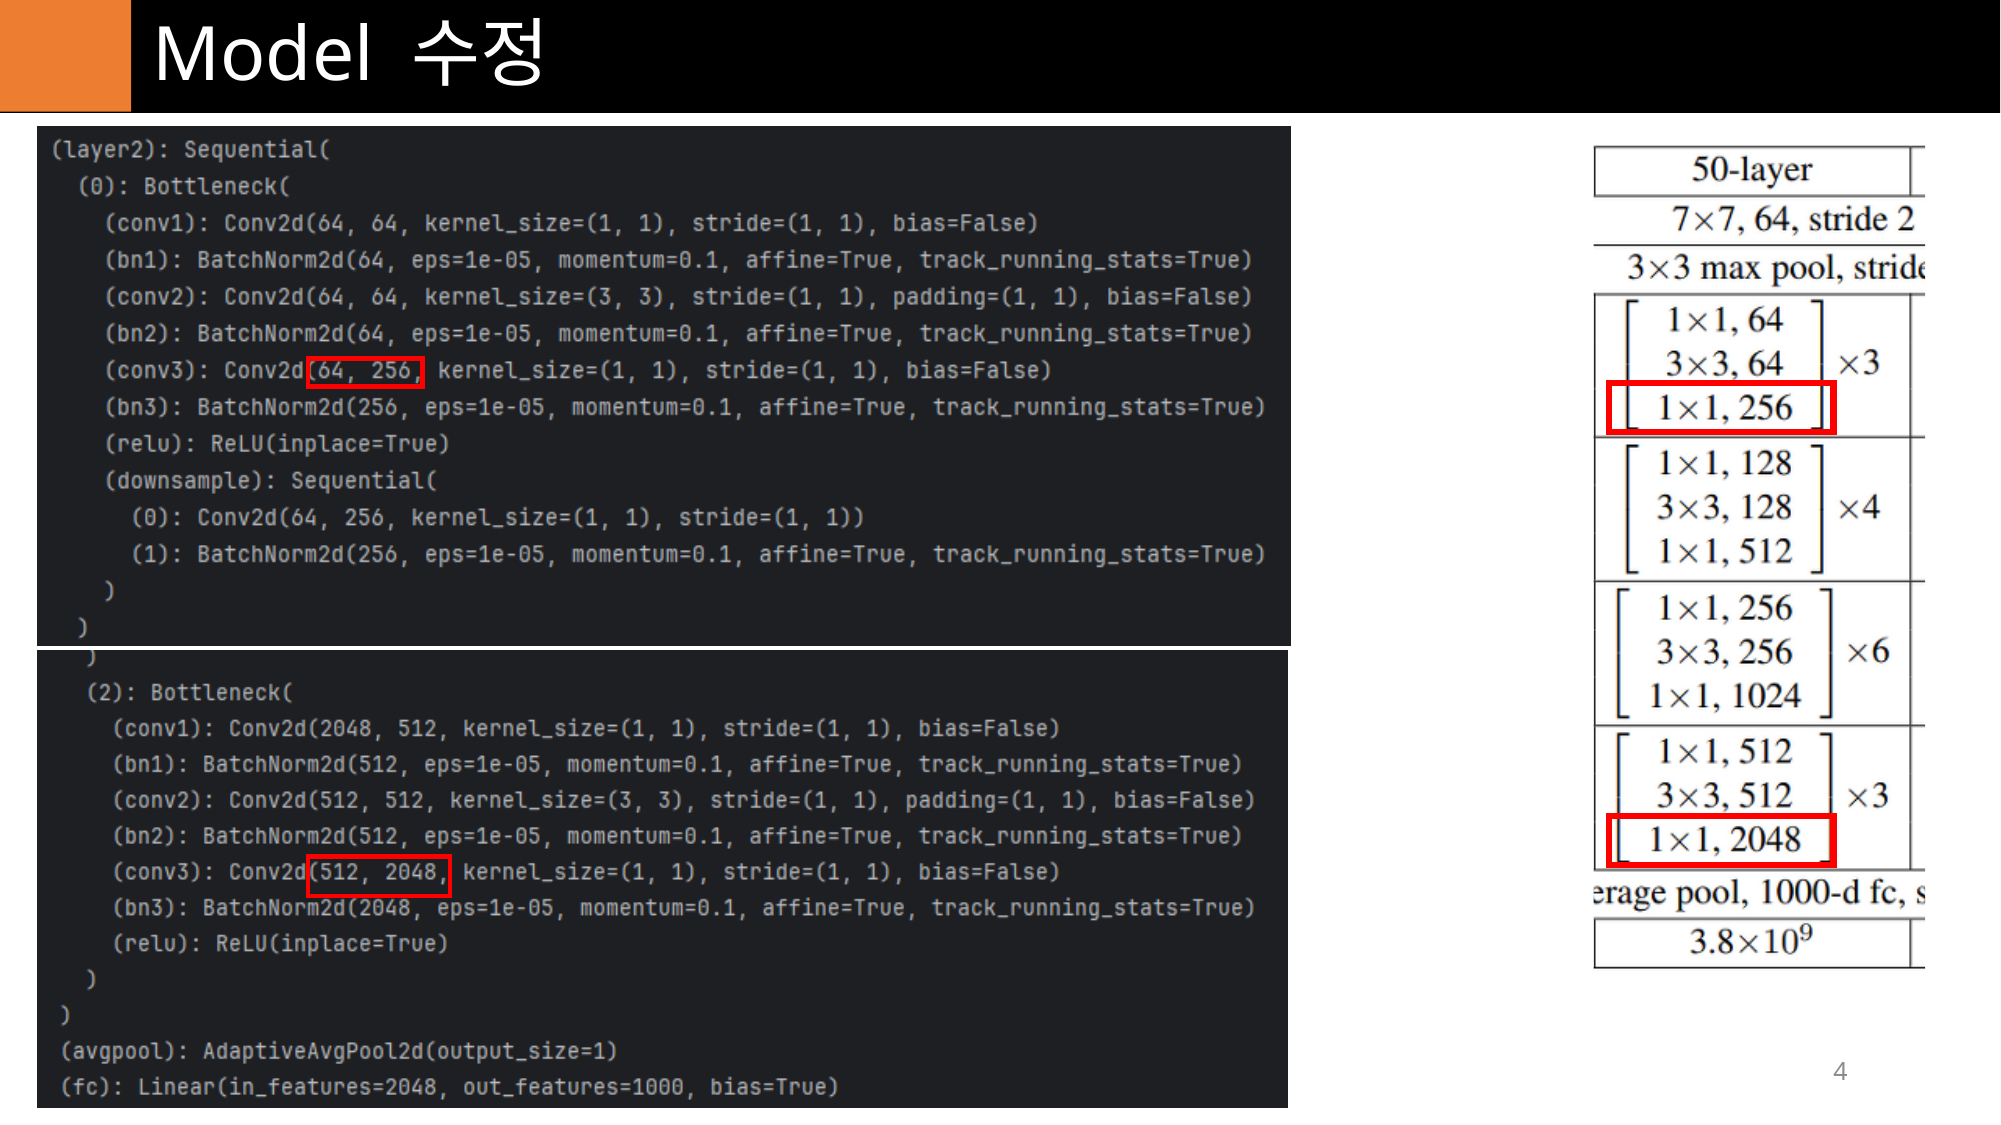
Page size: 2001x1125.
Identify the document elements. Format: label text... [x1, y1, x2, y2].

slide_number 4 [1412, 1042, 1863, 1103]
picture [37, 650, 1288, 1108]
picture [1593, 134, 1926, 971]
title Model 수정 [137, 0, 2000, 112]
picture [37, 125, 1291, 646]
